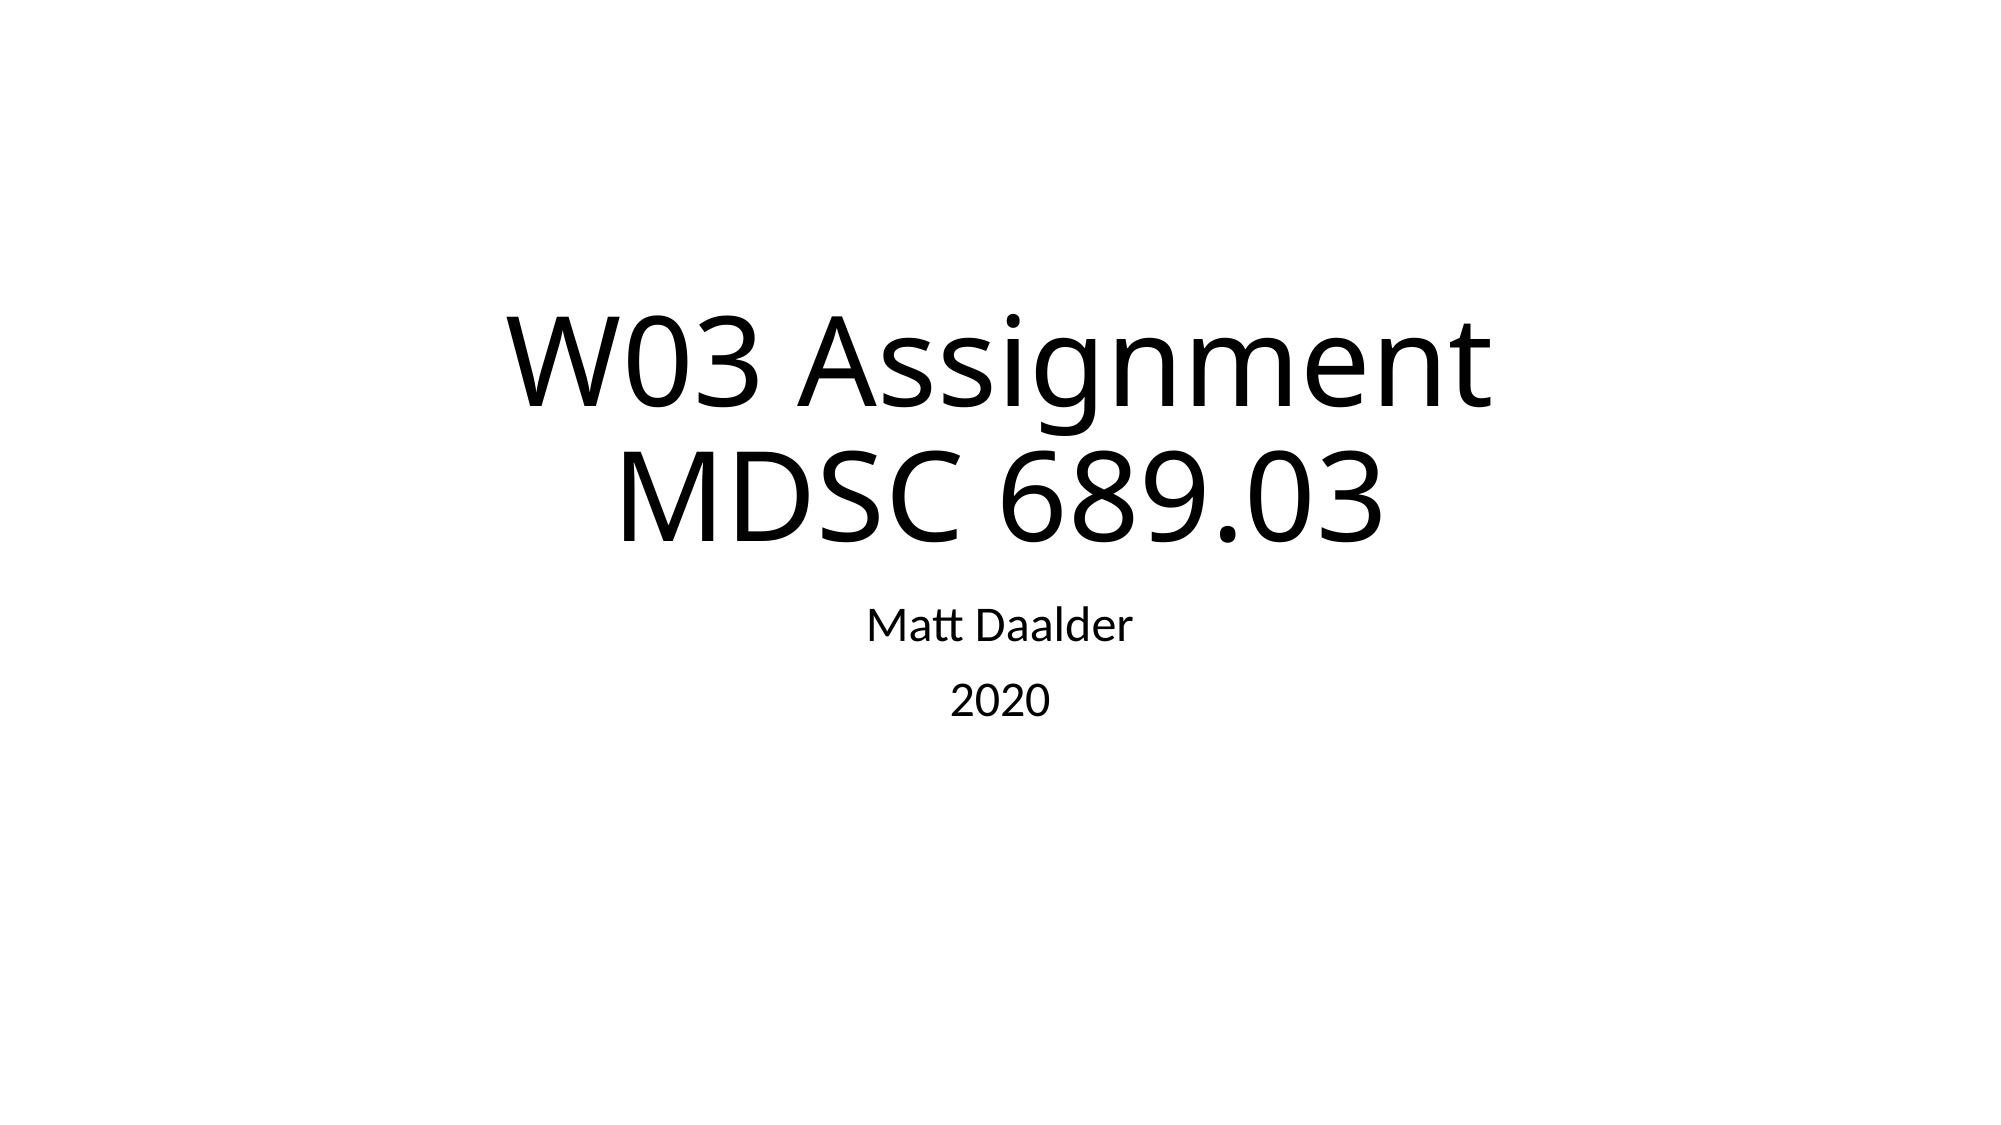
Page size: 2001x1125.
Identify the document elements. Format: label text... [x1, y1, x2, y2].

subtitle Matt Daalder 2020 [249, 590, 1750, 863]
title W03 Assignment MDSC 689.03 [249, 184, 1750, 576]
